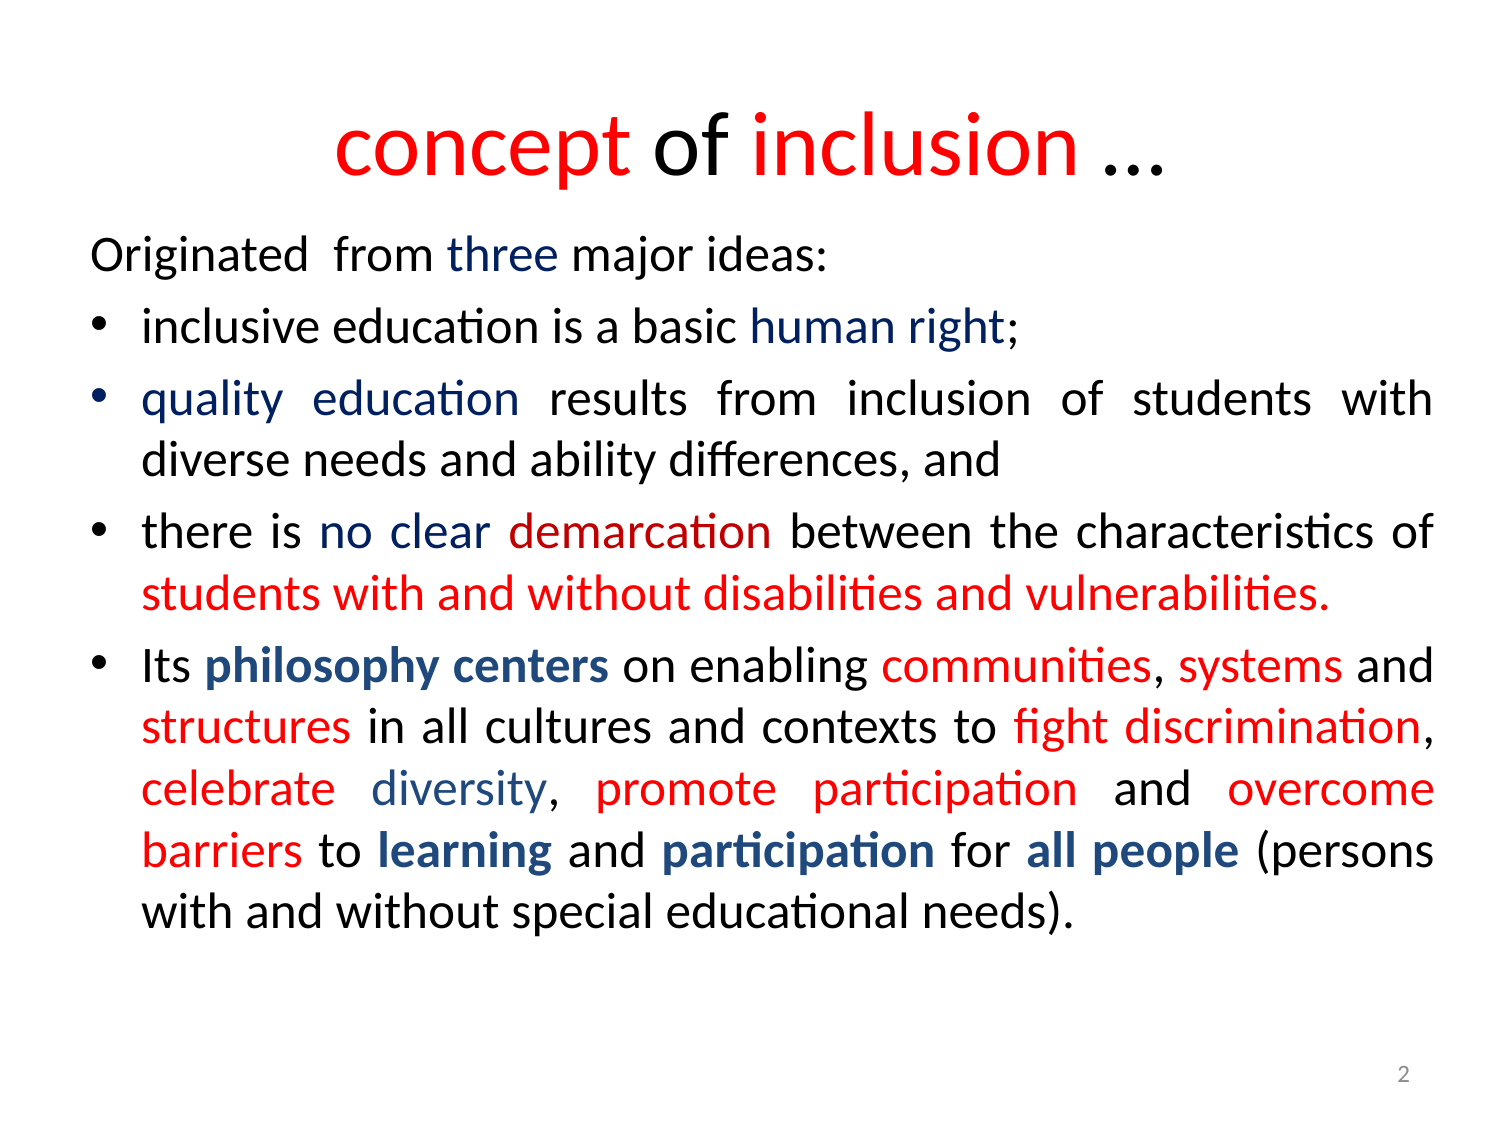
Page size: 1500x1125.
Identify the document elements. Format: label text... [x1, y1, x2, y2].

title concept of inclusion … [75, 45, 1425, 212]
list Originated from three major ideas: inclusive education is a basic human right; quality education results from inclusion of students with diverse needs and ability differences, and there is no clear demarcation between the characteristics of students with and without disabilities and vulnerabilities. Its philosophy centers on enabling communities, systems and structures in all cultures and contexts to fight discrimination, celebrate diversity, promote participation and overcome barriers to learning and participation for all people (persons with and without special educational needs). [75, 212, 1450, 1038]
slide_number 2 [1074, 1042, 1425, 1103]
